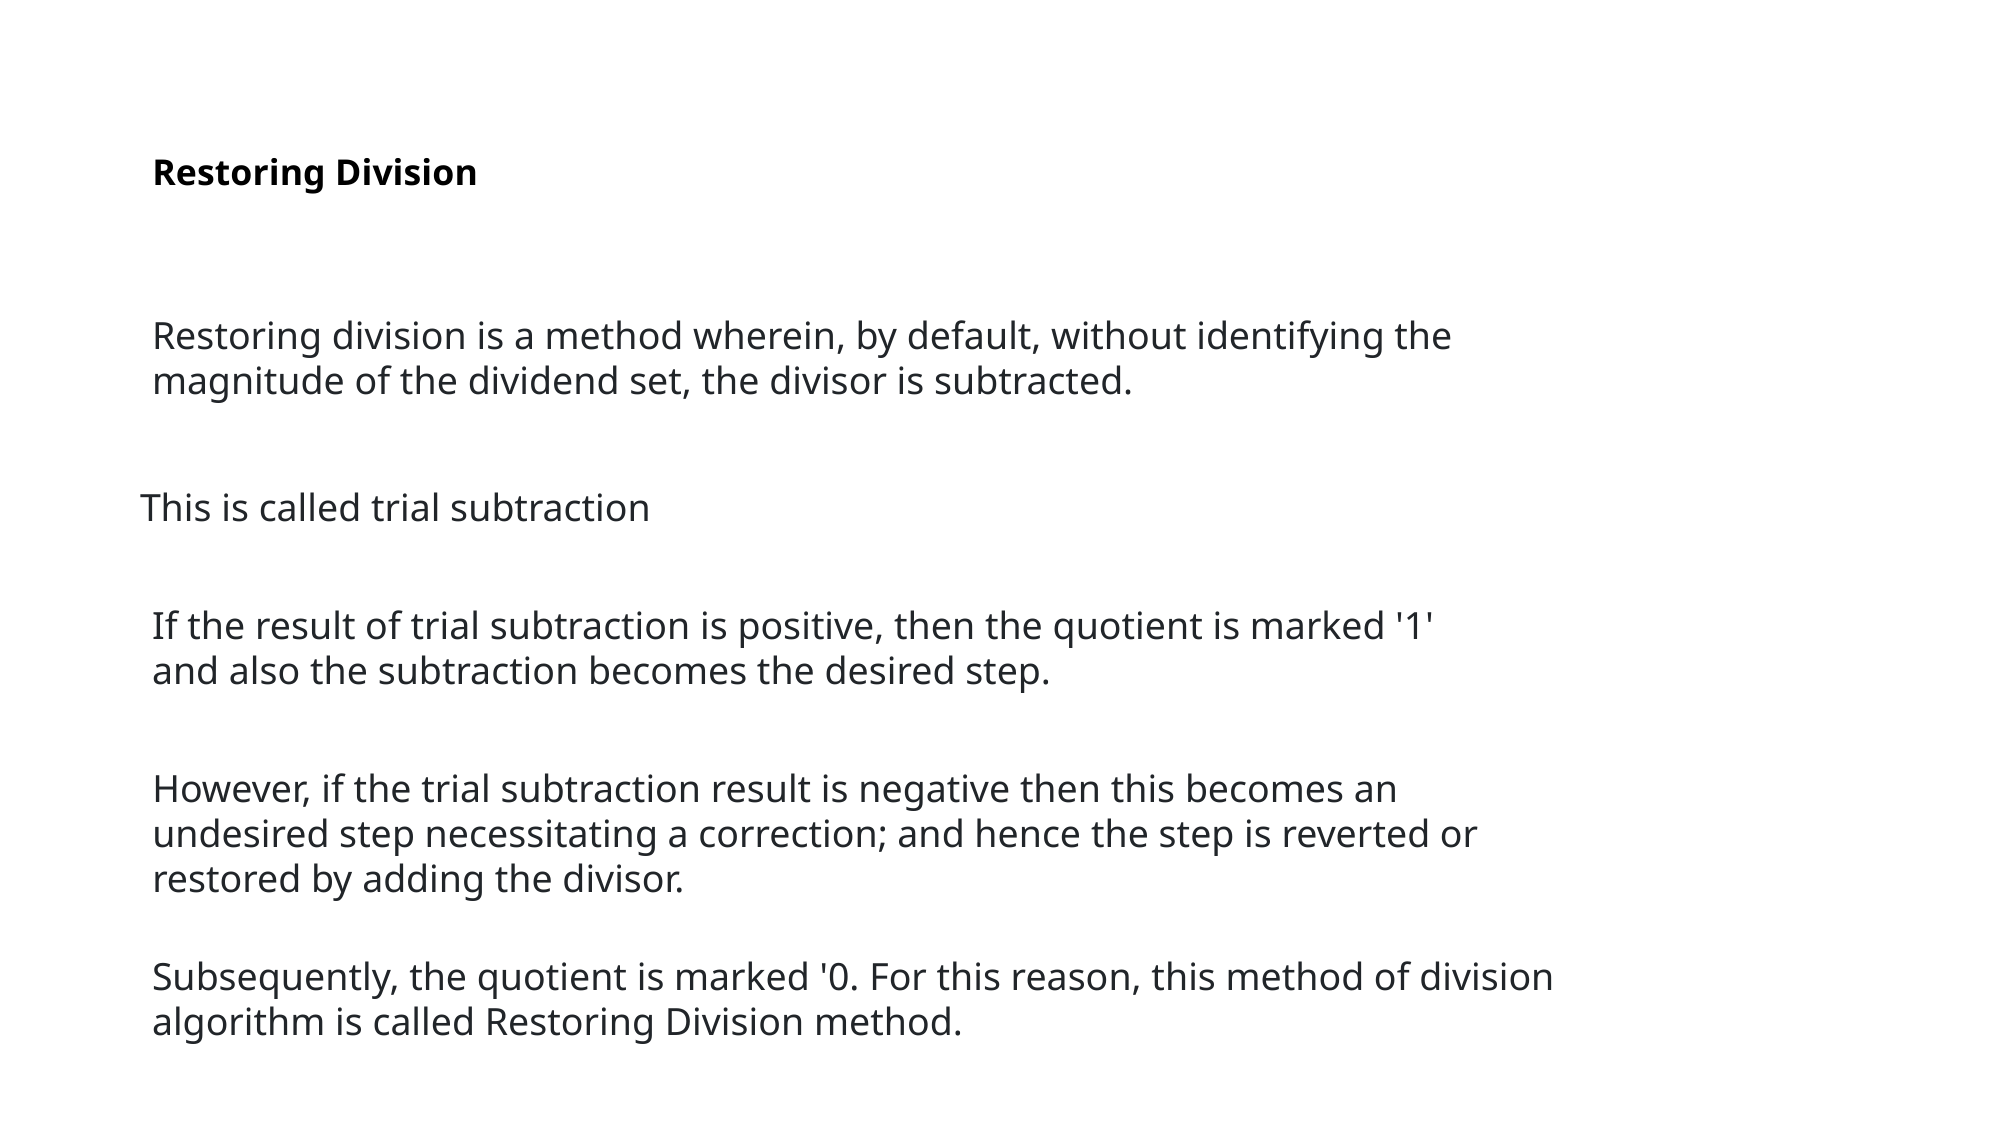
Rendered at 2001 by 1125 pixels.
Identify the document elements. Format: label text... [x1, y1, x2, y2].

title Restoring Division [137, 146, 1863, 245]
text_box However, if the trial subtraction result is negative then this becomes an undesired step necessitating a correction; and hence the step is reverted or restored by adding the divisor. [137, 757, 1539, 908]
text_box Subsequently, the quotient is marked '0. For this reason, this method of division algorithm is called Restoring Division method. [137, 945, 1669, 1051]
text_box If the result of trial subtraction is positive, then the quotient is marked '1' and also the subtraction becomes the desired step. [137, 594, 1489, 700]
text_box Restoring division is a method wherein, by default, without identifying the magnitude of the dividend set, the divisor is subtracted. [137, 304, 1547, 410]
text_box This is called trial subtraction [125, 476, 667, 537]
